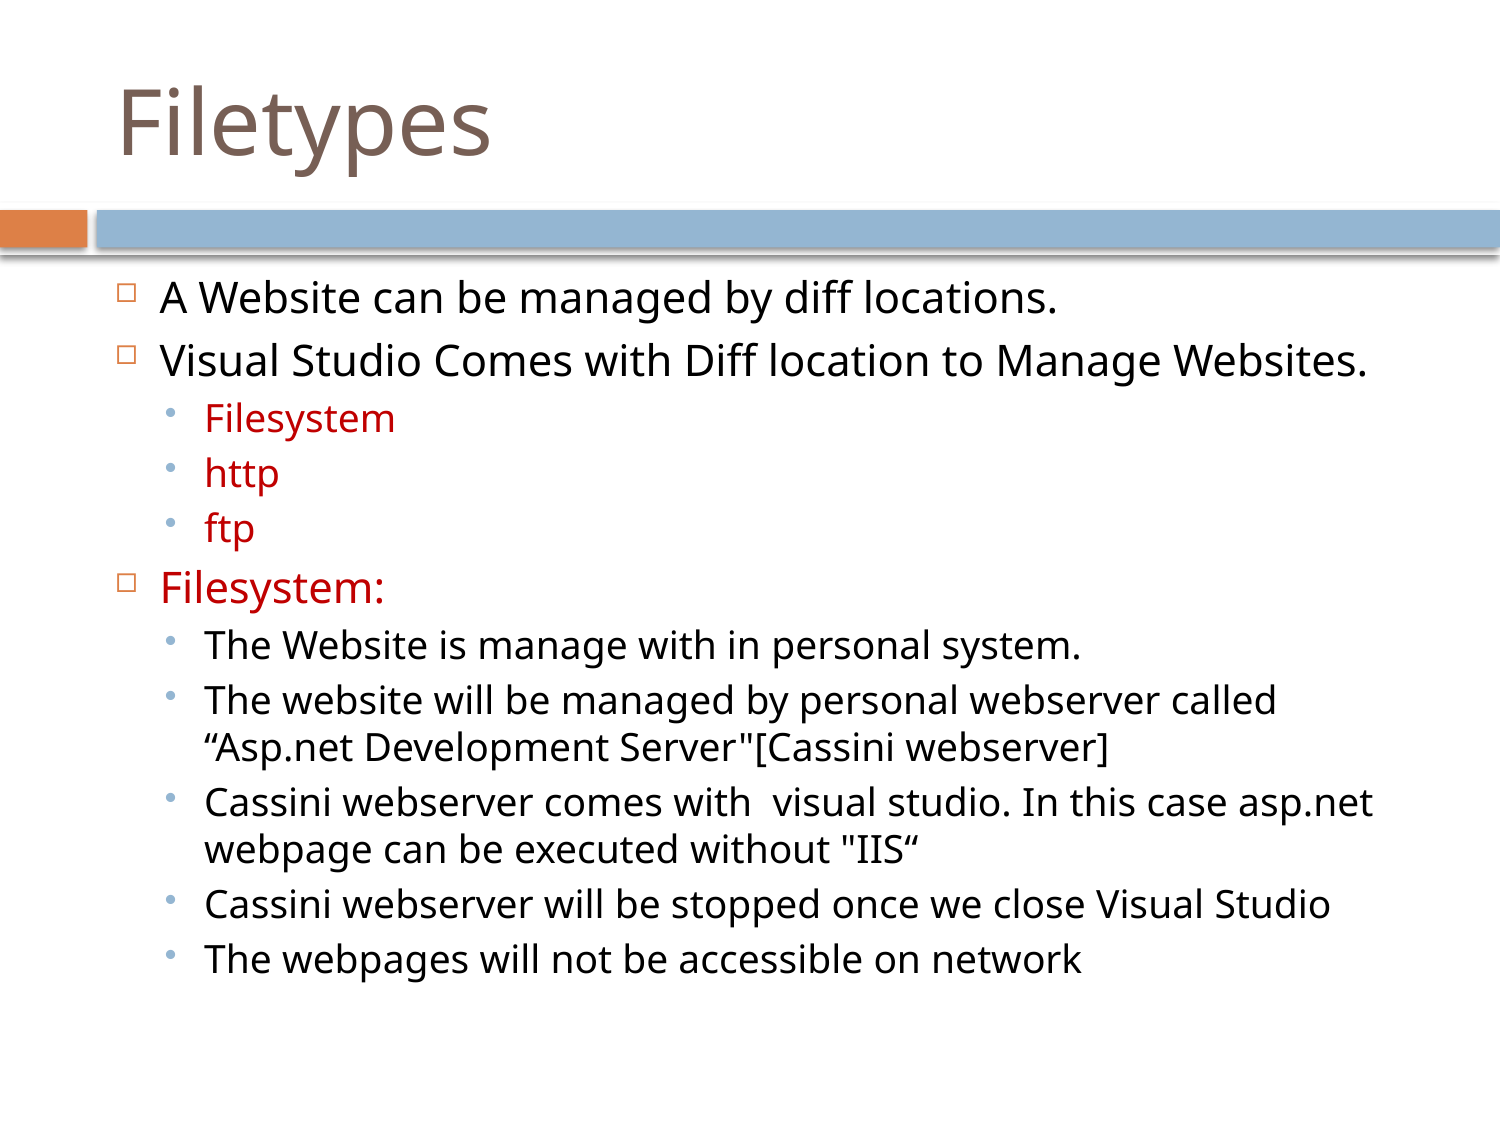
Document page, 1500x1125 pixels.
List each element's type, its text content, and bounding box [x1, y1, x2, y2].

title Filetypes [100, 37, 1438, 200]
list A Website can be managed by diff locations. Visual Studio Comes with Diff location to Manage Websites. Filesystem http ftp Filesystem: The Website is manage with in personal system. The website will be managed by personal webserver called “Asp.net Development Server"[Cassini webserver] Cassini webserver comes with visual studio. In this case asp.net webpage can be executed without "IIS“ Cassini webserver will be stopped once we close Visual Studio The webpages will not be accessible on network [100, 262, 1438, 1000]
